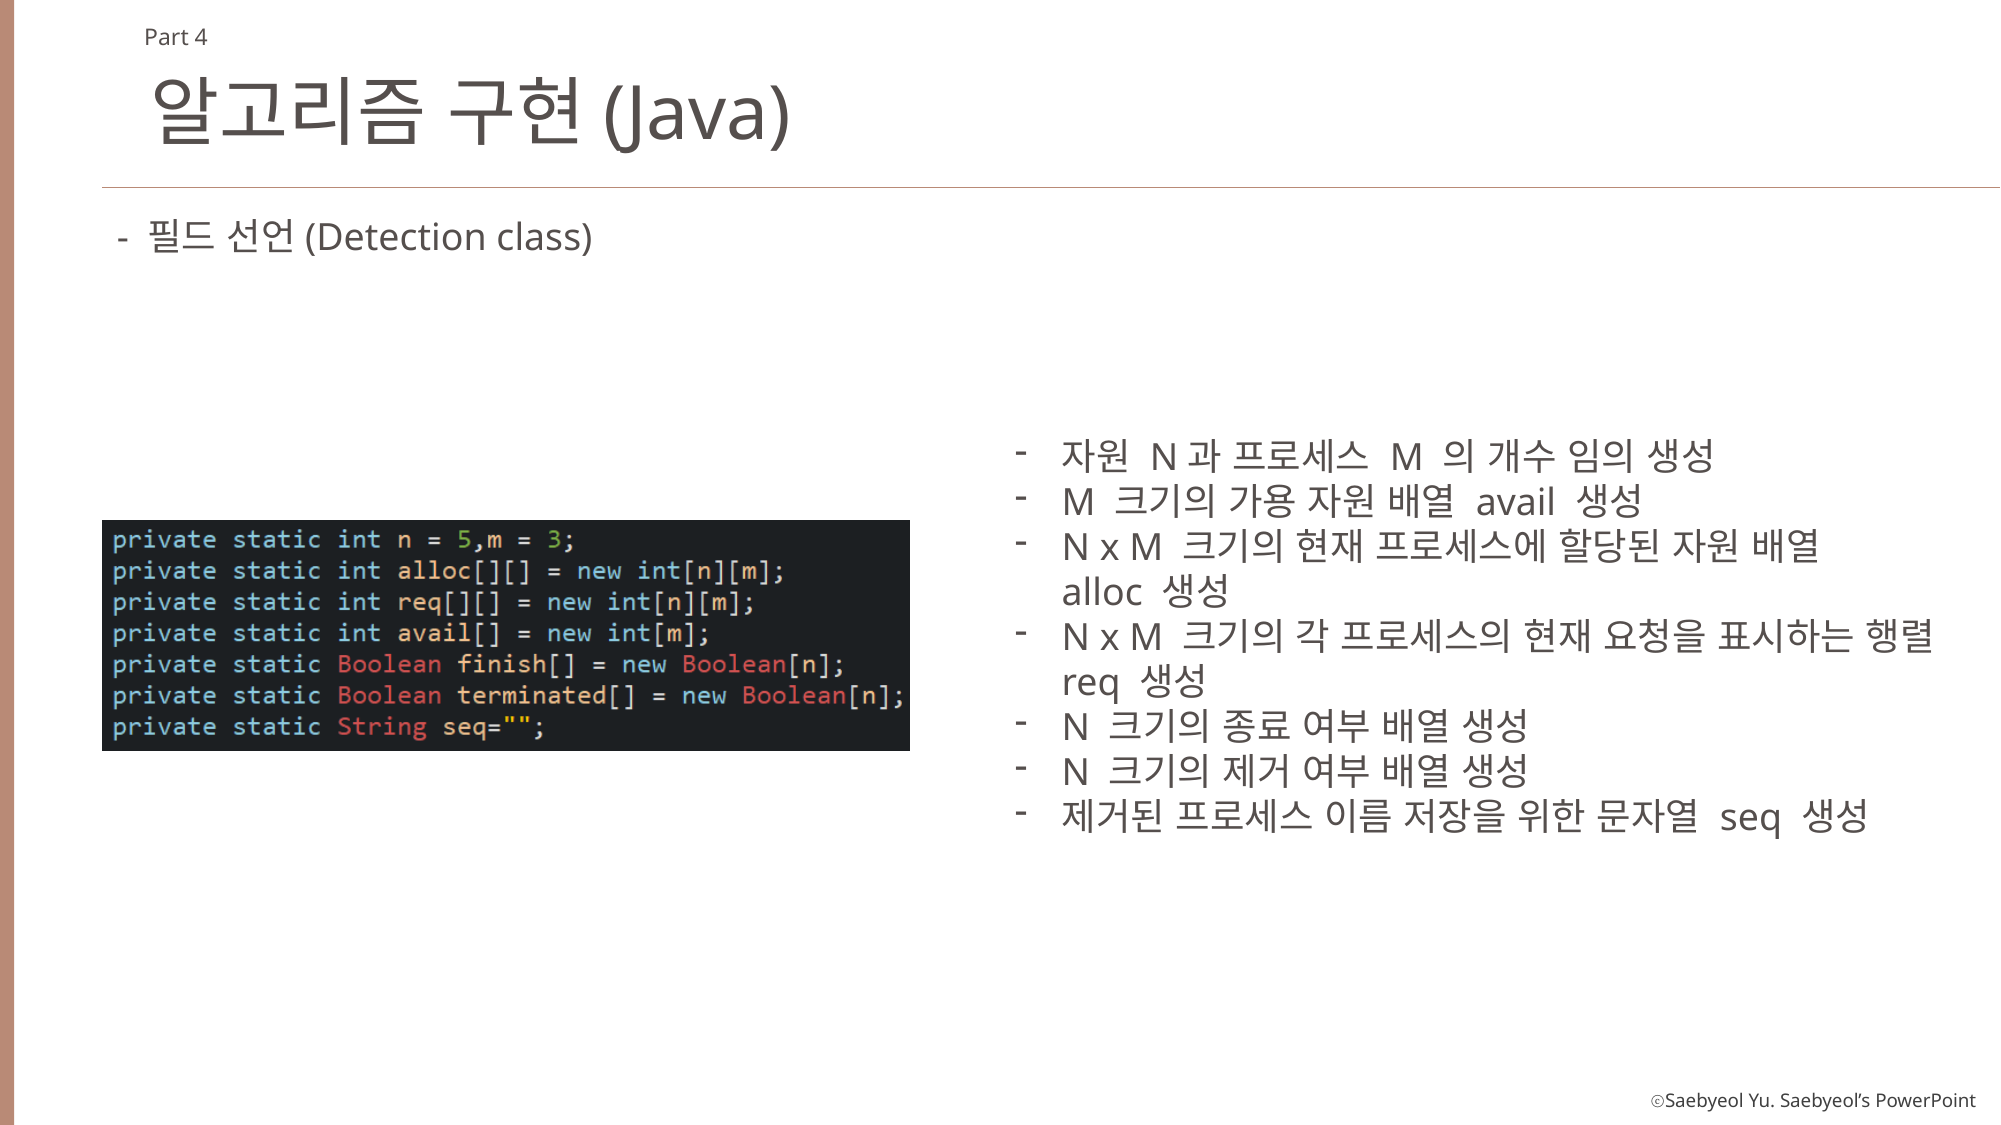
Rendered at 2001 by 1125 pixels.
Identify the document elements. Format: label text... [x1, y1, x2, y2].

text_box - 필드 선언(Detection class) [101, 210, 664, 261]
text_box 알고리즘 구현(Java) [136, 57, 807, 163]
text_box 자원 N과 프로세스 M 의 개수 임의 생성 M 크기의 가용 자원 배열 avail 생성 N x M 크기의 현재 프로세스에 할당된 자원 배열 alloc 생성 N x M 크기의 각 프로세스의 현재 요청을 표시하는 행렬 req 생성 N 크기의 종료 여부 배열 생성 N 크기의 제거 여부 배열 생성 제거된 프로세스 이름 저장을 위한 문자열 seq 생성 [999, 188, 2000, 1085]
text_box [0, 0, 15, 1125]
picture [102, 520, 910, 751]
text_box Part 4 [129, 15, 223, 58]
